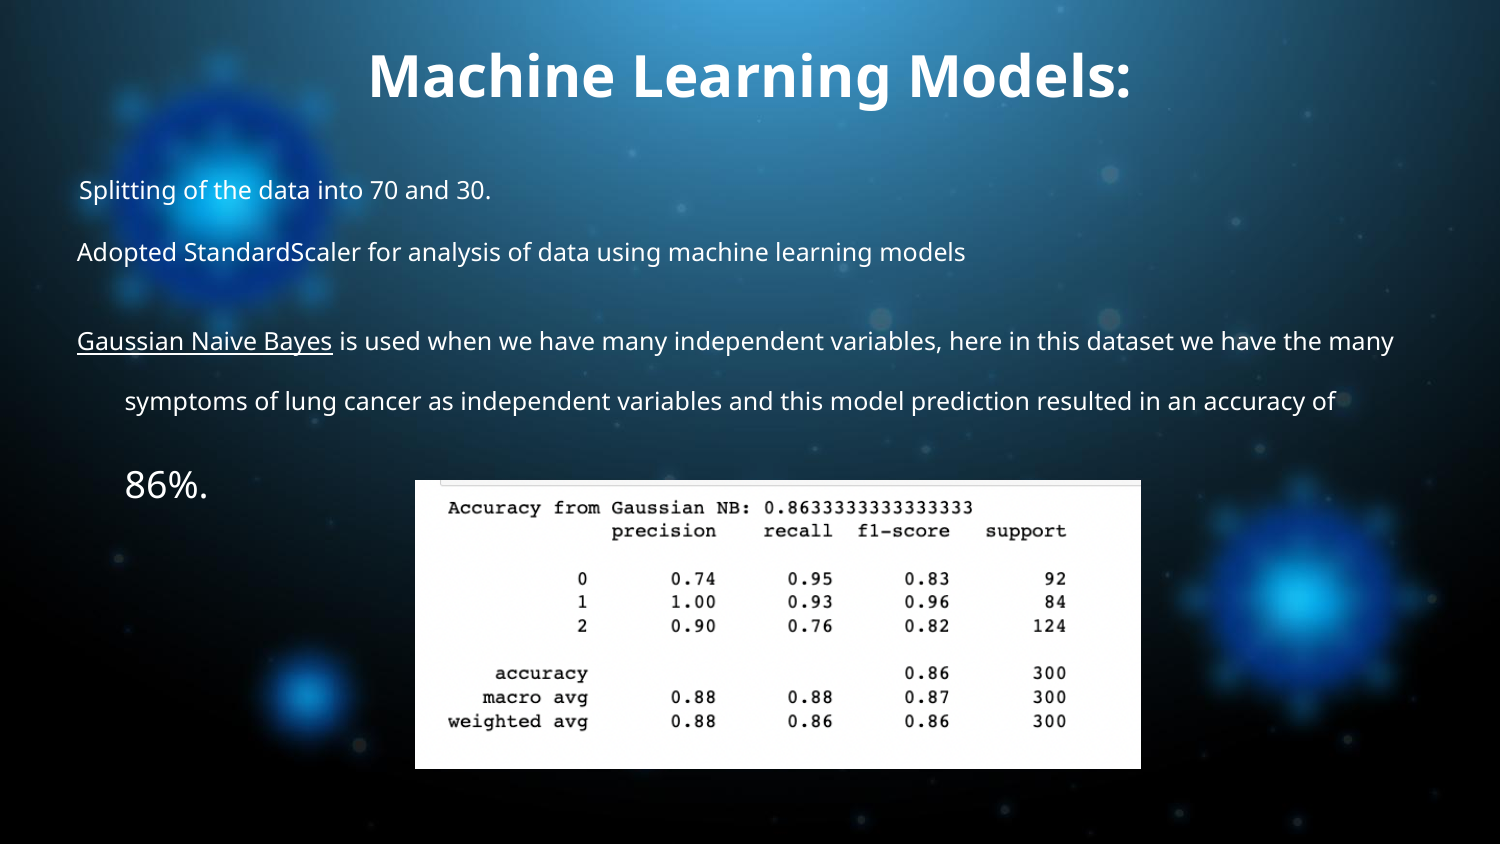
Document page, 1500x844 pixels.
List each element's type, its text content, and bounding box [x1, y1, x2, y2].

title Machine Learning Models: [119, 24, 1381, 119]
subtitle Splitting of the data into 70 and 30. Adopted StandardScaler for analysis of data using machine learning models Gaussian Naive Bayes is used when we have many independent variables, here in this dataset we have the many symptoms of lung cancer as independent variables and this model prediction resulted in an accuracy of 86%. [34, 151, 1412, 549]
picture [0, 0, 1500, 844]
